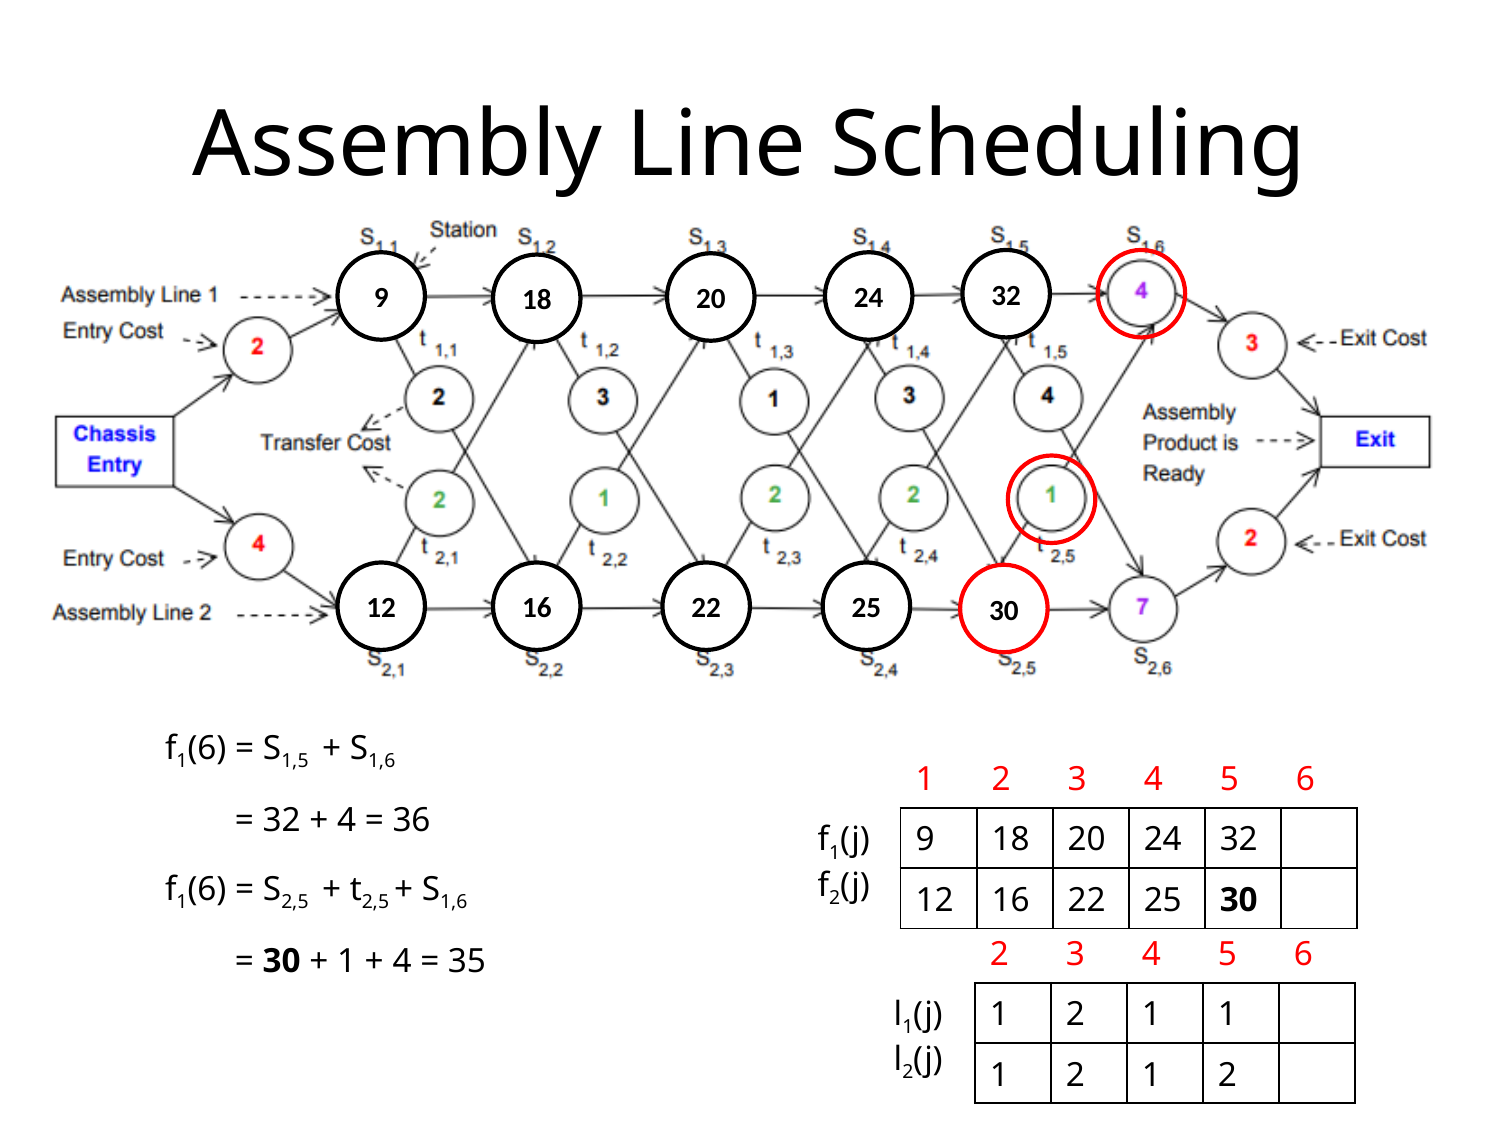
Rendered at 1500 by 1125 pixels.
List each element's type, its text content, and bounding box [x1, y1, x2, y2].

table_cell 1 [976, 1044, 1050, 1102]
table_cell 32 [1206, 809, 1280, 867]
table_cell 2 [1052, 984, 1126, 1042]
table_cell 20 [1054, 809, 1128, 867]
table_cell [1280, 984, 1354, 1042]
text_box l1(j) l2(j) [862, 984, 975, 1091]
table_cell 2 [1204, 1044, 1278, 1102]
table_cell [1282, 809, 1356, 867]
table_cell 12 [901, 869, 976, 928]
table_header 6 [1279, 923, 1355, 982]
table_cell 1 [1128, 1044, 1202, 1102]
table_cell 30 [1206, 869, 1280, 923]
table_cell 1 [1204, 984, 1278, 1042]
table_header 6 [1281, 748, 1357, 807]
table_cell [1282, 869, 1356, 928]
table_header 3 [1053, 748, 1129, 807]
title Assembly Line Scheduling [75, 45, 1425, 210]
table_cell 1 [1128, 984, 1202, 1042]
table_header 5 [1205, 748, 1281, 807]
table_cell 9 [901, 809, 976, 867]
table_header 3 [1051, 923, 1127, 982]
table_header 1 [901, 748, 977, 807]
table_header 2 [975, 923, 1051, 982]
table_cell 24 [1130, 809, 1204, 867]
table_header 4 [1127, 923, 1203, 982]
table_cell 1 [976, 984, 1050, 1042]
table_cell 18 [978, 809, 1052, 867]
table_cell 2 [1052, 1044, 1126, 1102]
table_cell 16 [978, 869, 1052, 923]
table_header 2 [977, 748, 1053, 807]
picture [49, 212, 1438, 699]
table_cell 25 [1130, 869, 1204, 923]
table_cell [1280, 1044, 1354, 1102]
table_cell 22 [1054, 869, 1128, 923]
table_header 4 [1129, 748, 1205, 807]
table_header 5 [1203, 923, 1279, 982]
text_box f1(6) = S1,5 + S1,6 = 32 + 4 = 36 f1(6) = S2,5 + t2,5 + S1,6 = 30 + 1 + 4 = 35 [0, 249, 1500, 1125]
text_box f1(j) f2(j) [787, 810, 900, 916]
